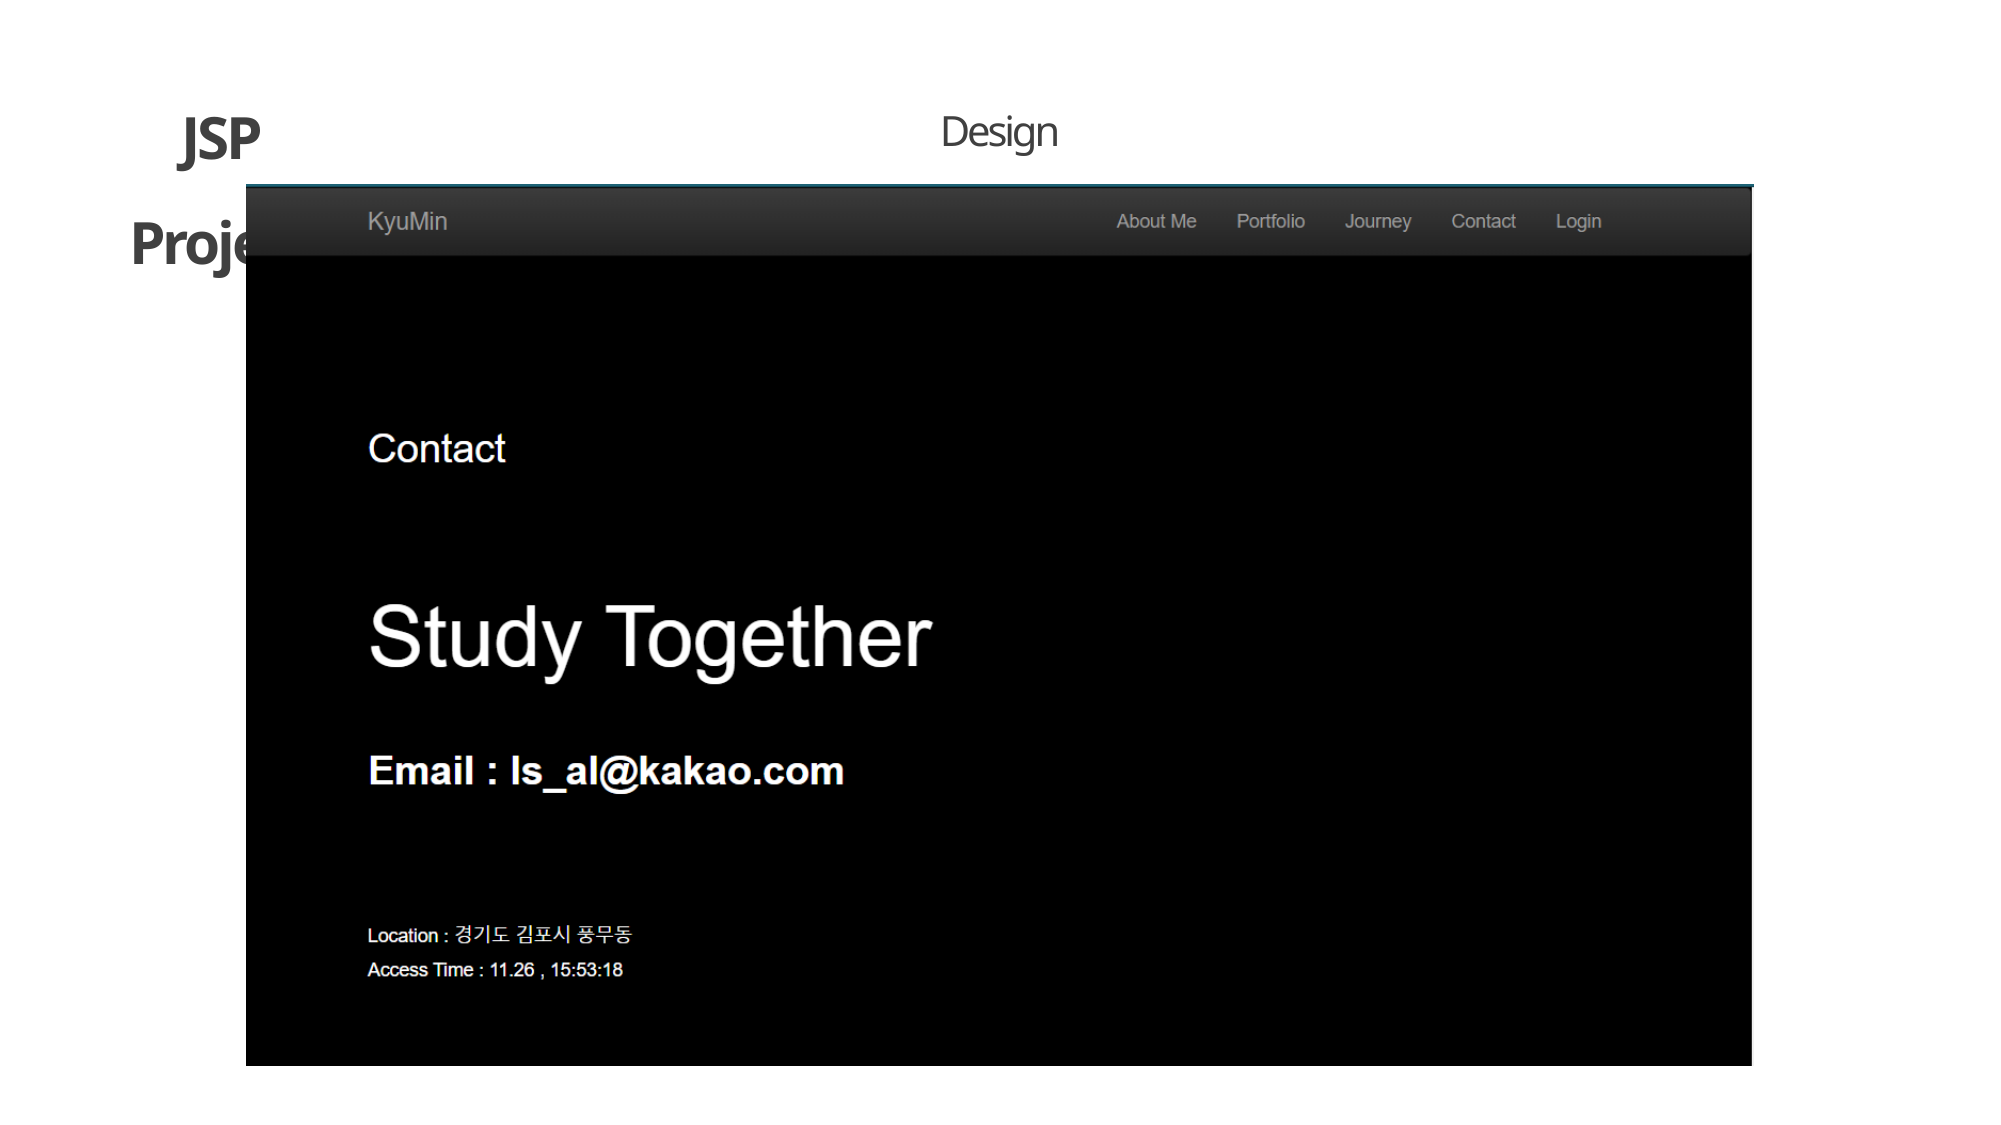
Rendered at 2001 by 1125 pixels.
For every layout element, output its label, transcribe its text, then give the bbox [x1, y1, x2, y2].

text_box Design [644, 72, 1356, 162]
picture [246, 184, 1754, 1066]
text_box JSP Project [71, 59, 374, 284]
